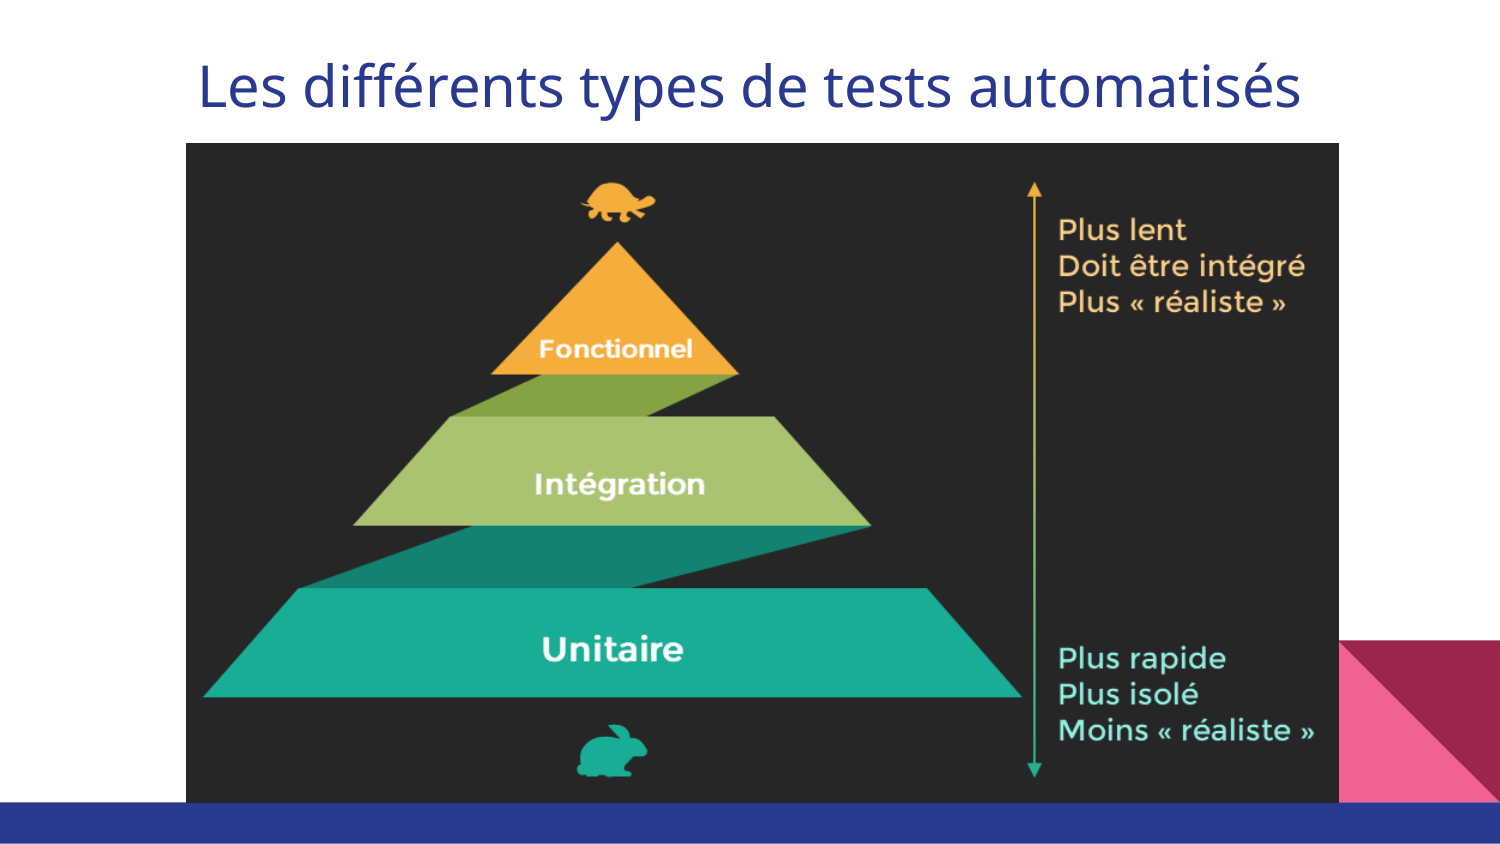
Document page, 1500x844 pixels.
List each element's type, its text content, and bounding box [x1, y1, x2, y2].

title Les différents types de tests automatisés [51, 35, 1449, 135]
picture [185, 143, 1339, 803]
